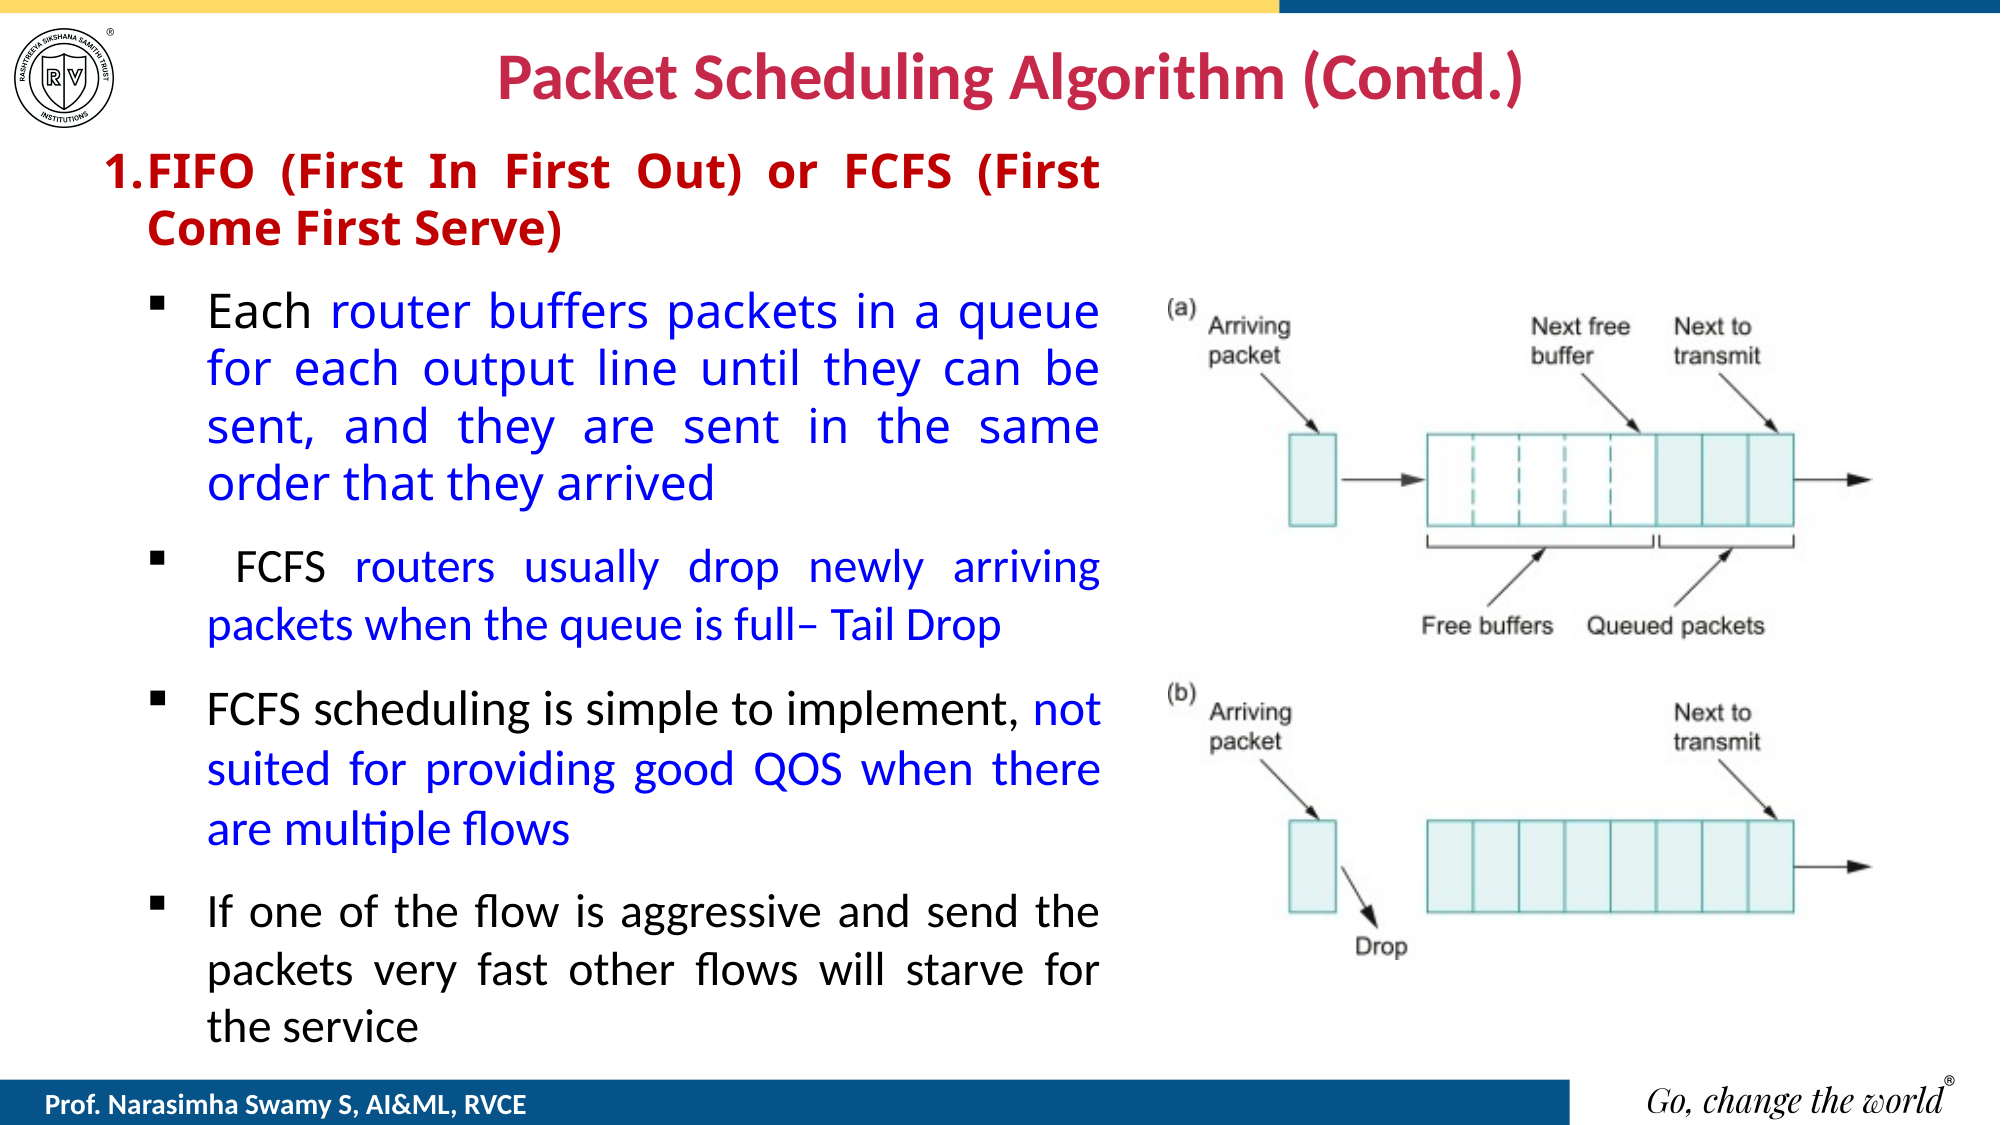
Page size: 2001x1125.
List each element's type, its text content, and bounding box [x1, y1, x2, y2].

picture [1168, 298, 1873, 960]
title Packet Scheduling Algorithm (Contd.) [137, 27, 1887, 129]
picture [1644, 1073, 1956, 1122]
picture [14, 28, 114, 128]
text_box FIFO (First In First Out) or FCFS (First Come First Serve) Each router buffers packets in a queue for each output line until they can be sent, and they are sent in the same order that they arrived FCFS routers usually drop newly arriving packets when the queue is full– Tail Drop FCFS scheduling is simple to implement, not suited for providing good QOS when there are multiple flows If one of the flow is aggressive and send the packets very fast other flows will starve for the service [88, 132, 1117, 1060]
